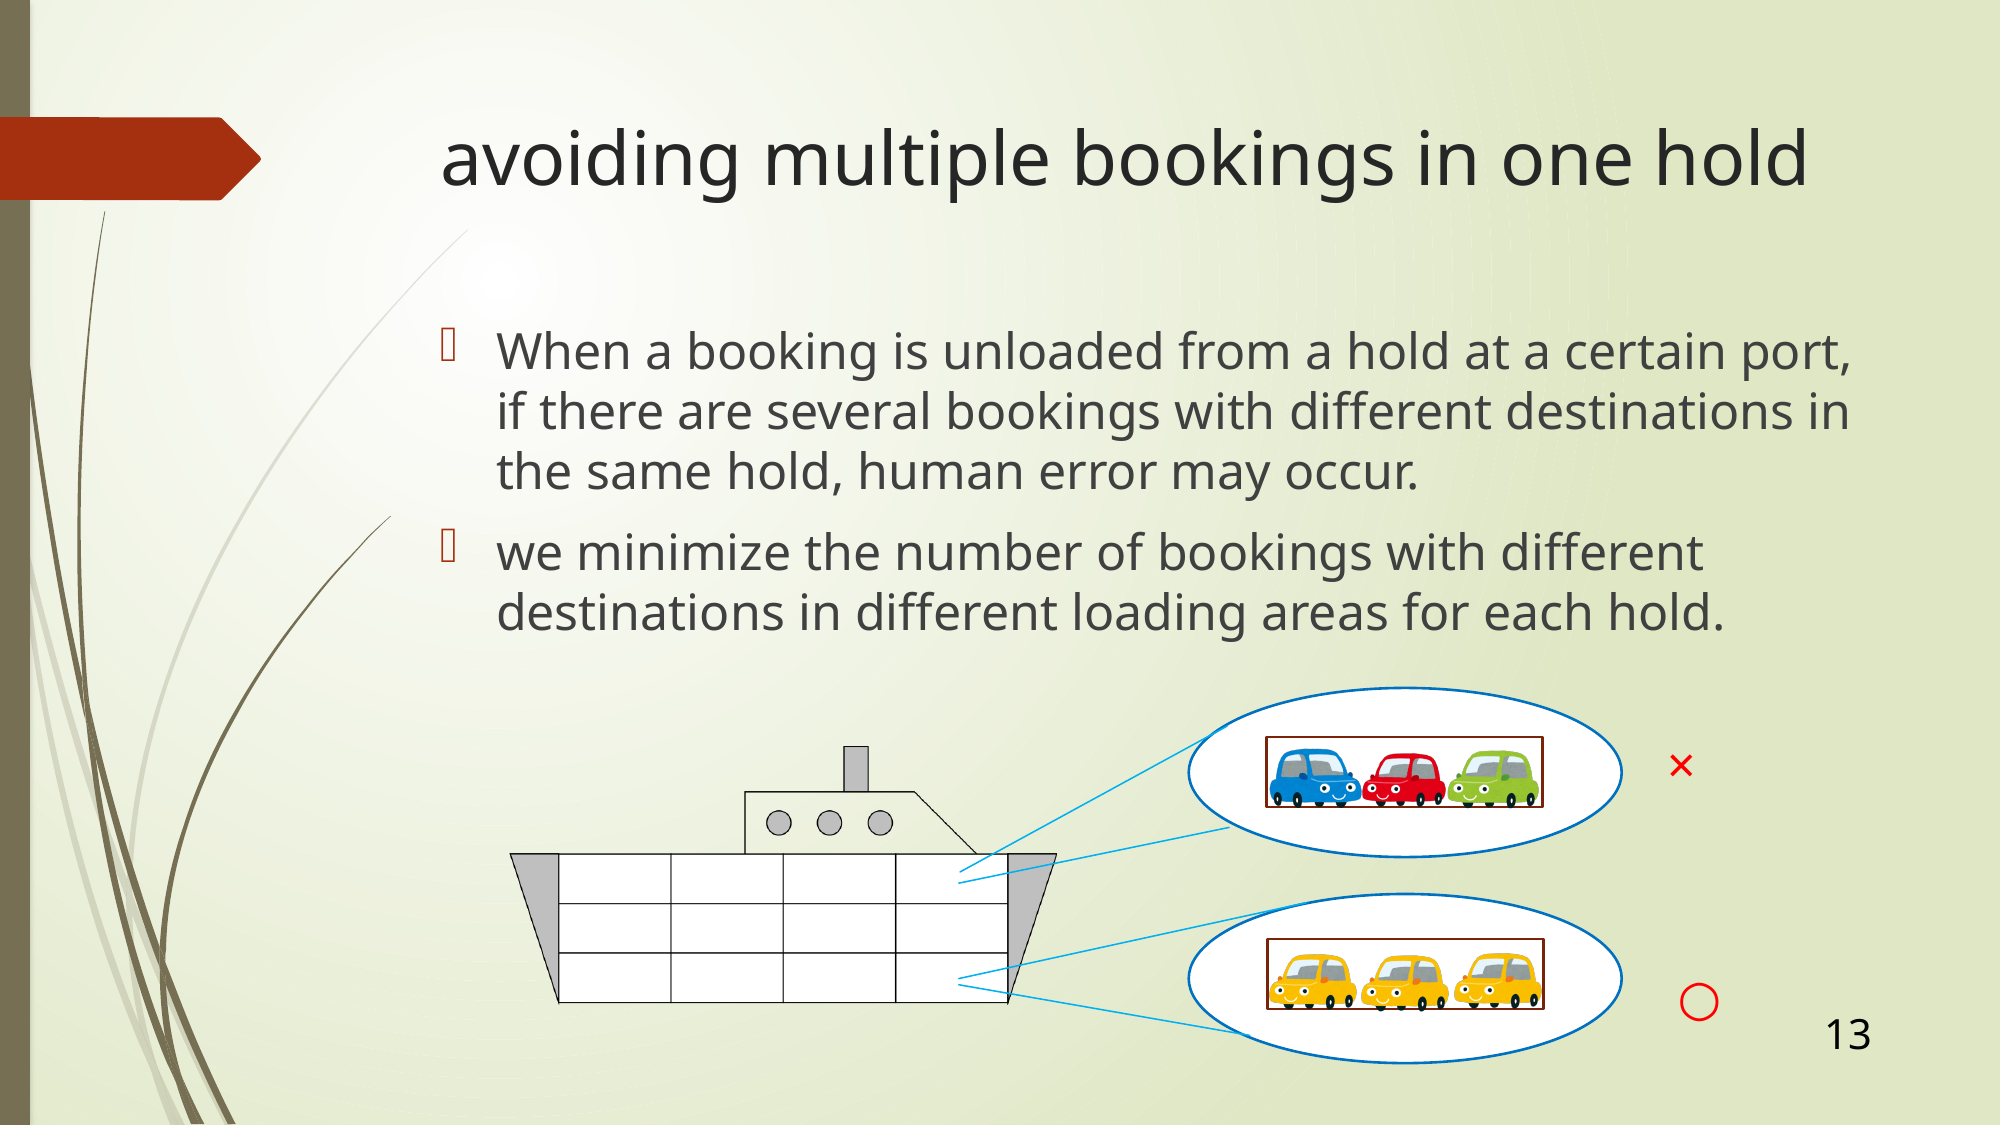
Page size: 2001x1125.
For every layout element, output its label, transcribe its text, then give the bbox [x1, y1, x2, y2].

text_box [958, 827, 1230, 884]
title avoiding multiple bookings in one hold [425, 102, 1888, 312]
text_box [958, 987, 1250, 1036]
picture [1265, 947, 1545, 1019]
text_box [959, 725, 1228, 827]
text_box [1223, 686, 1624, 859]
text_box [1252, 892, 1624, 1065]
text_box [1311, 938, 1545, 950]
picture [1265, 743, 1542, 816]
picture [507, 744, 1057, 1005]
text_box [958, 902, 1307, 979]
list When a booking is unloaded from a hold at a certain port, if there are several bookings with different destinations in the same hold, human error may occur. we minimize the number of bookings with different destinations in different loading areas for each hold. [424, 312, 1888, 933]
text_box × [1652, 726, 1756, 801]
text_box ○ [1662, 957, 1766, 1033]
text_box [1265, 736, 1544, 748]
slide_number 13 [1759, 1006, 1888, 1066]
